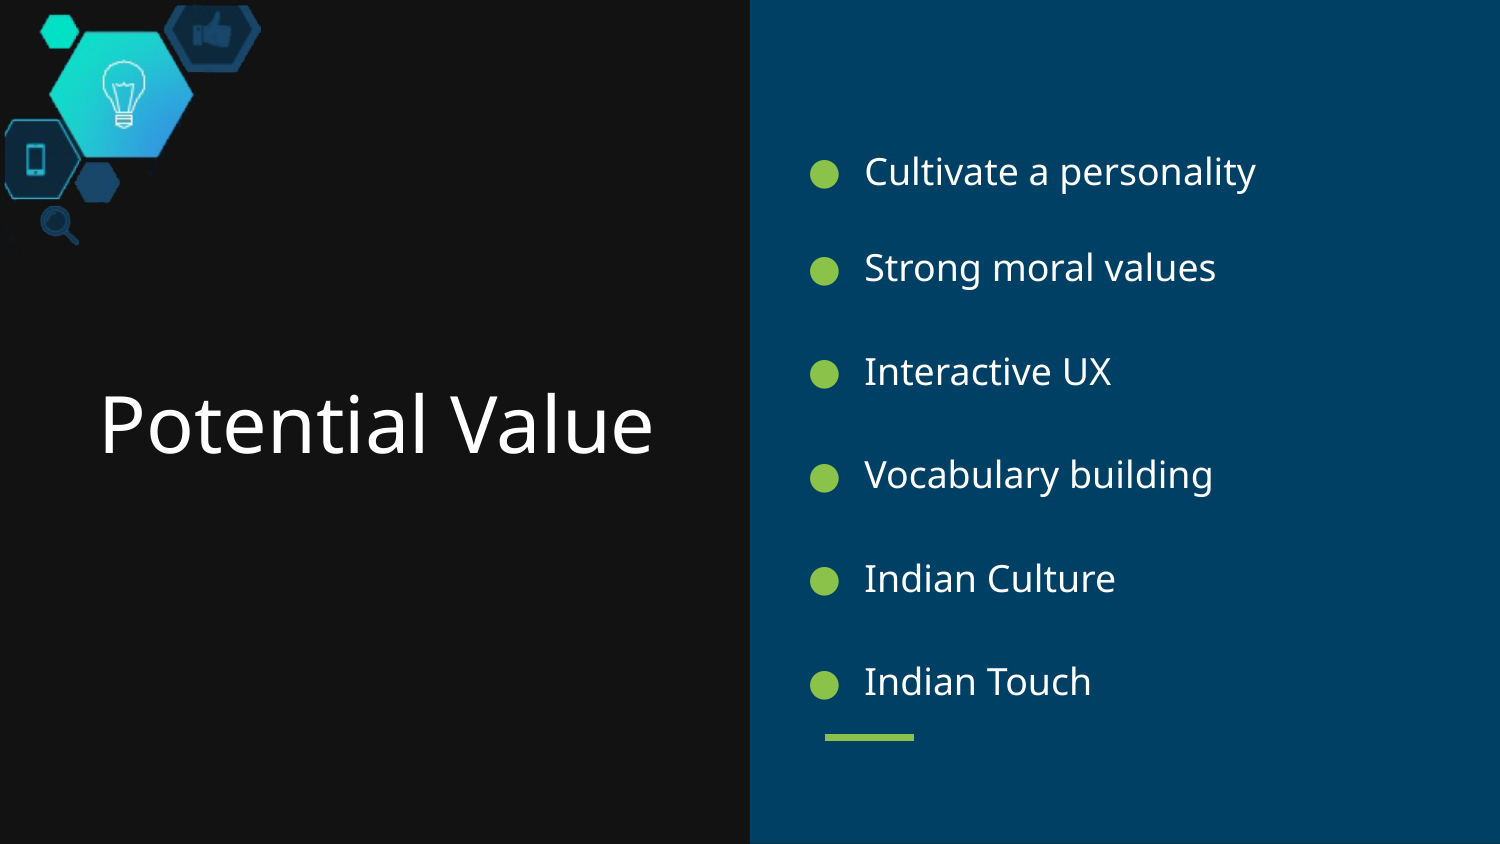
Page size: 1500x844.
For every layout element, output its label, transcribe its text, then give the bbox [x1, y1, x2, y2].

list Cultivate a personality Strong moral values Interactive UX Vocabulary building Indian Culture Indian Touch [774, 118, 1426, 725]
picture [0, 0, 262, 254]
title Potential Value [45, 298, 709, 546]
